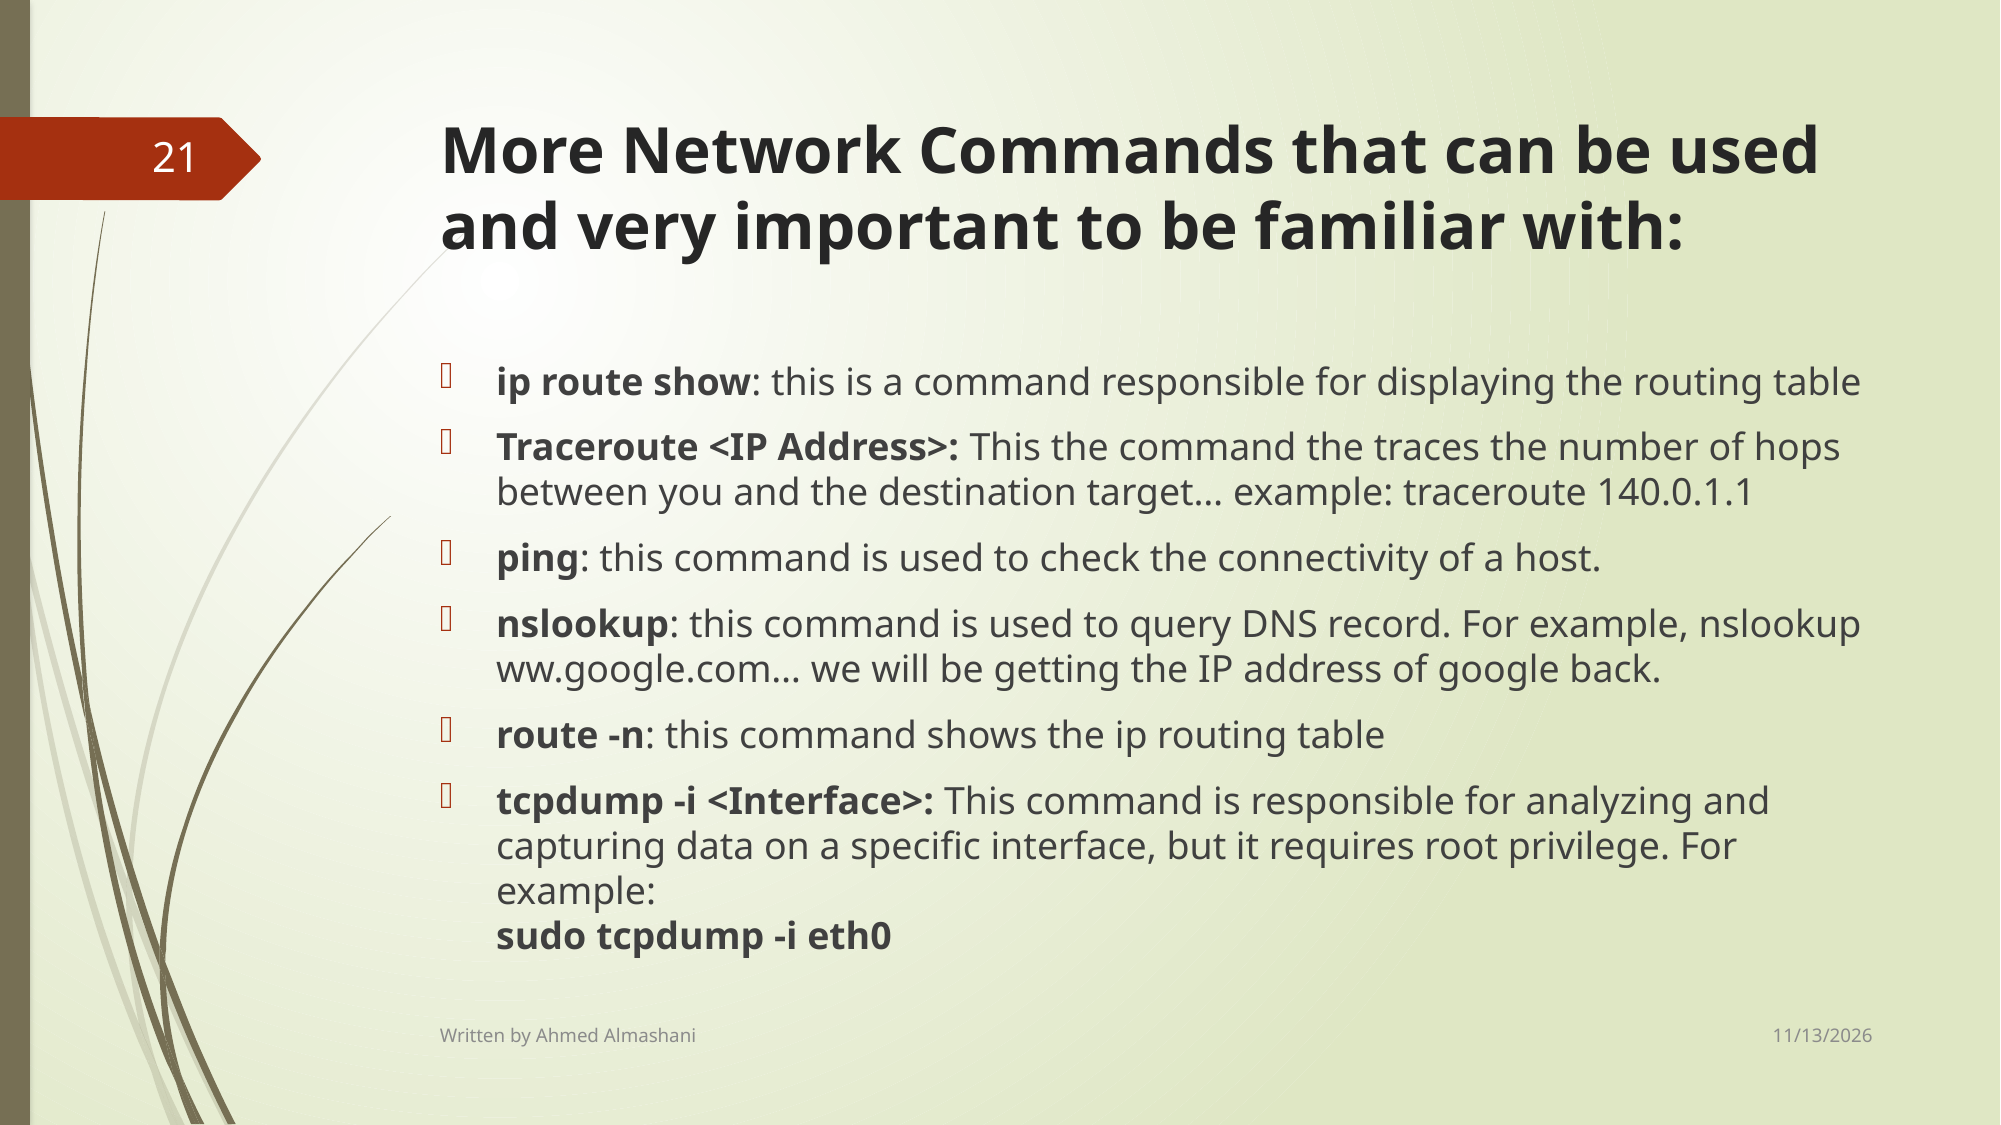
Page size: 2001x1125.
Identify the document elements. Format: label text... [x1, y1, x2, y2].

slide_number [1699, 1005, 1888, 1067]
footer Written by Ahmed Almashani [424, 1006, 1675, 1067]
slide_number 21 [87, 129, 216, 190]
list ip route show: this is a command responsible for displaying the routing table Traceroute <IP Address>: This the command the traces the number of hops between you and the destination target… example: traceroute 140.0.1.1 ping: this command is used to check the connectivity of a host. nslookup: this command is used to query DNS record. For example, nslookup ww.google.com… we will be getting the IP address of google back. route -n: this command shows the ip routing table tcpdump -i <Interface>: This command is responsible for analyzing and capturing data on a specific interface, but it requires root privilege. For example: sudo tcpdump -i eth0 [424, 350, 1888, 970]
title More Network Commands that can be used and very important to be familiar with: [425, 102, 1888, 313]
